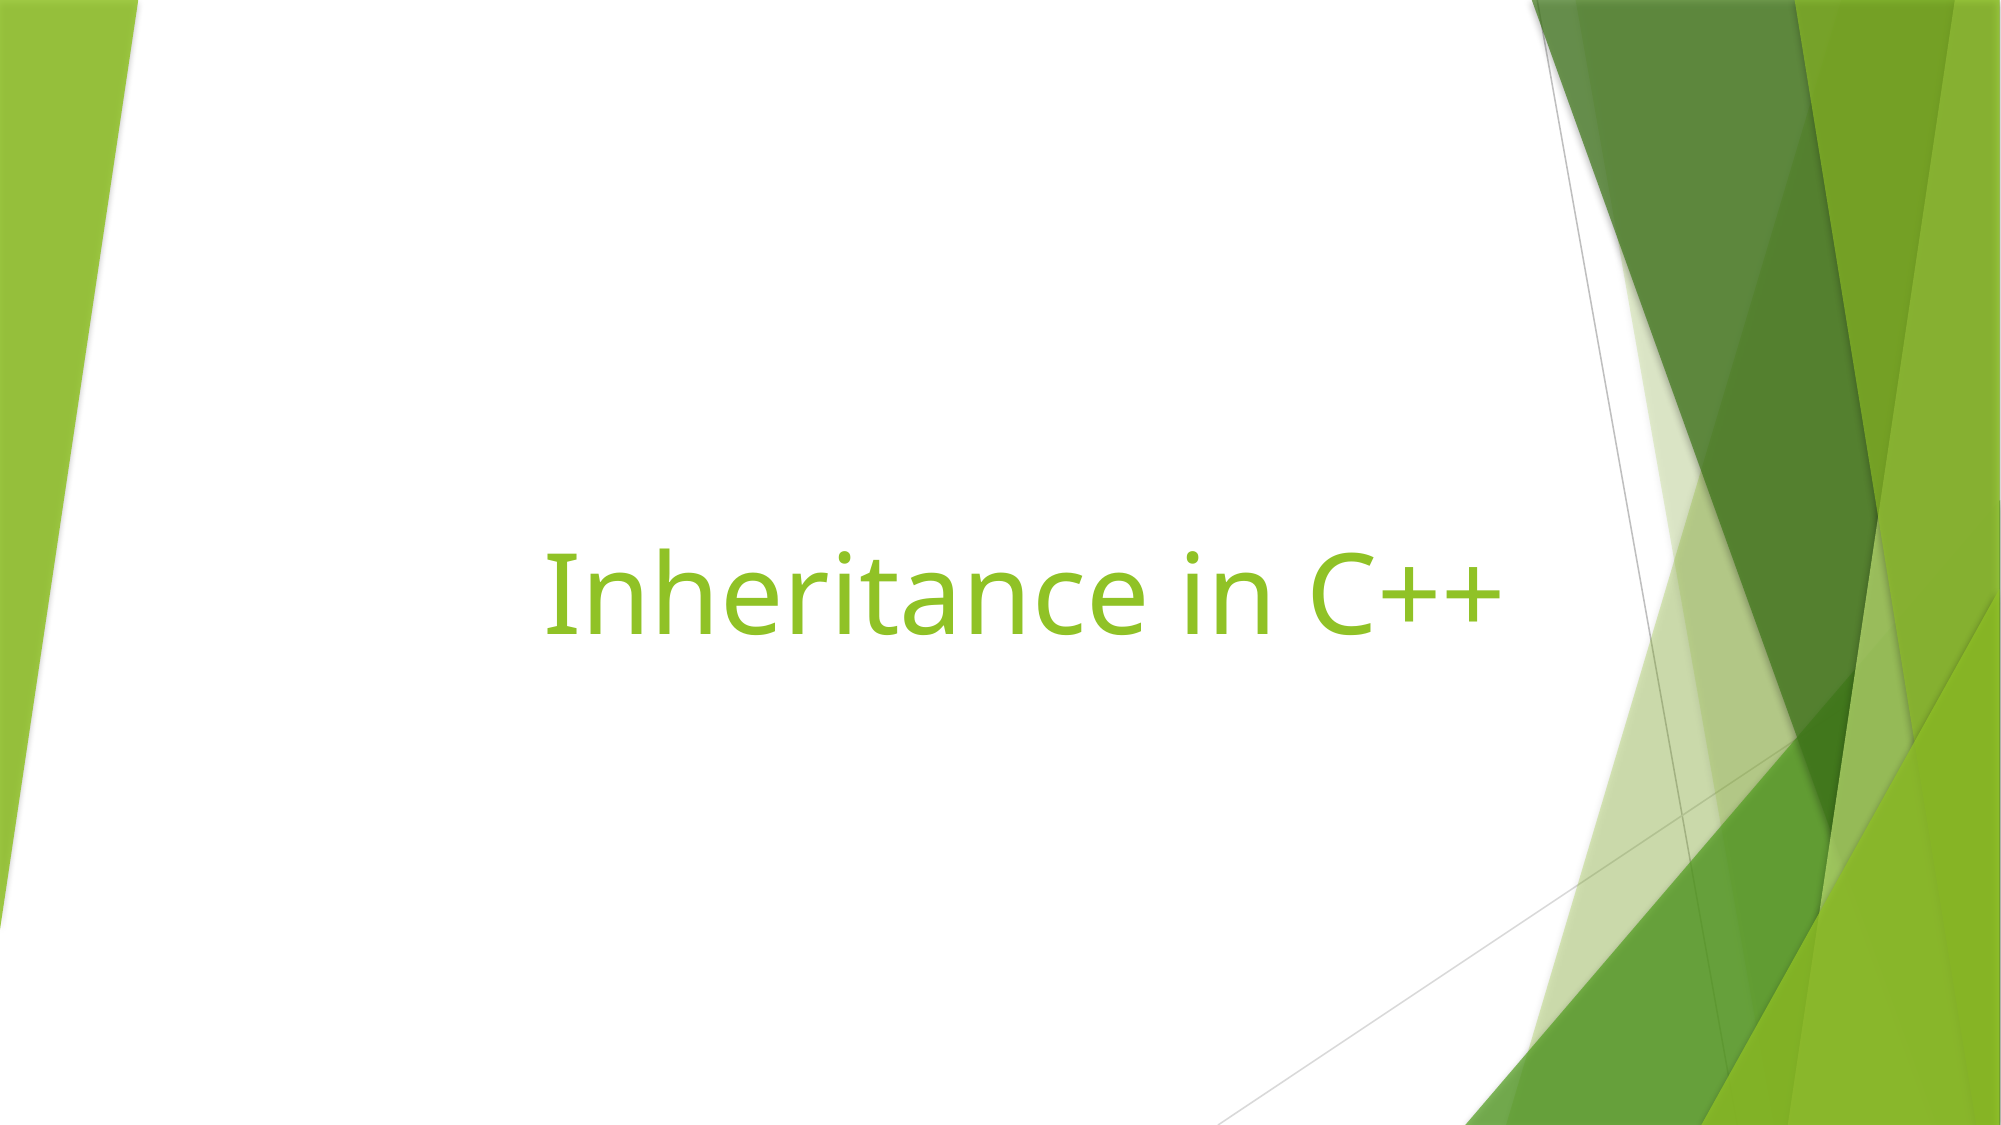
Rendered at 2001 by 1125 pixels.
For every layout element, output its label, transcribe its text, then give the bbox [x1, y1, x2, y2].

title Inheritance in C++ [247, 394, 1522, 665]
